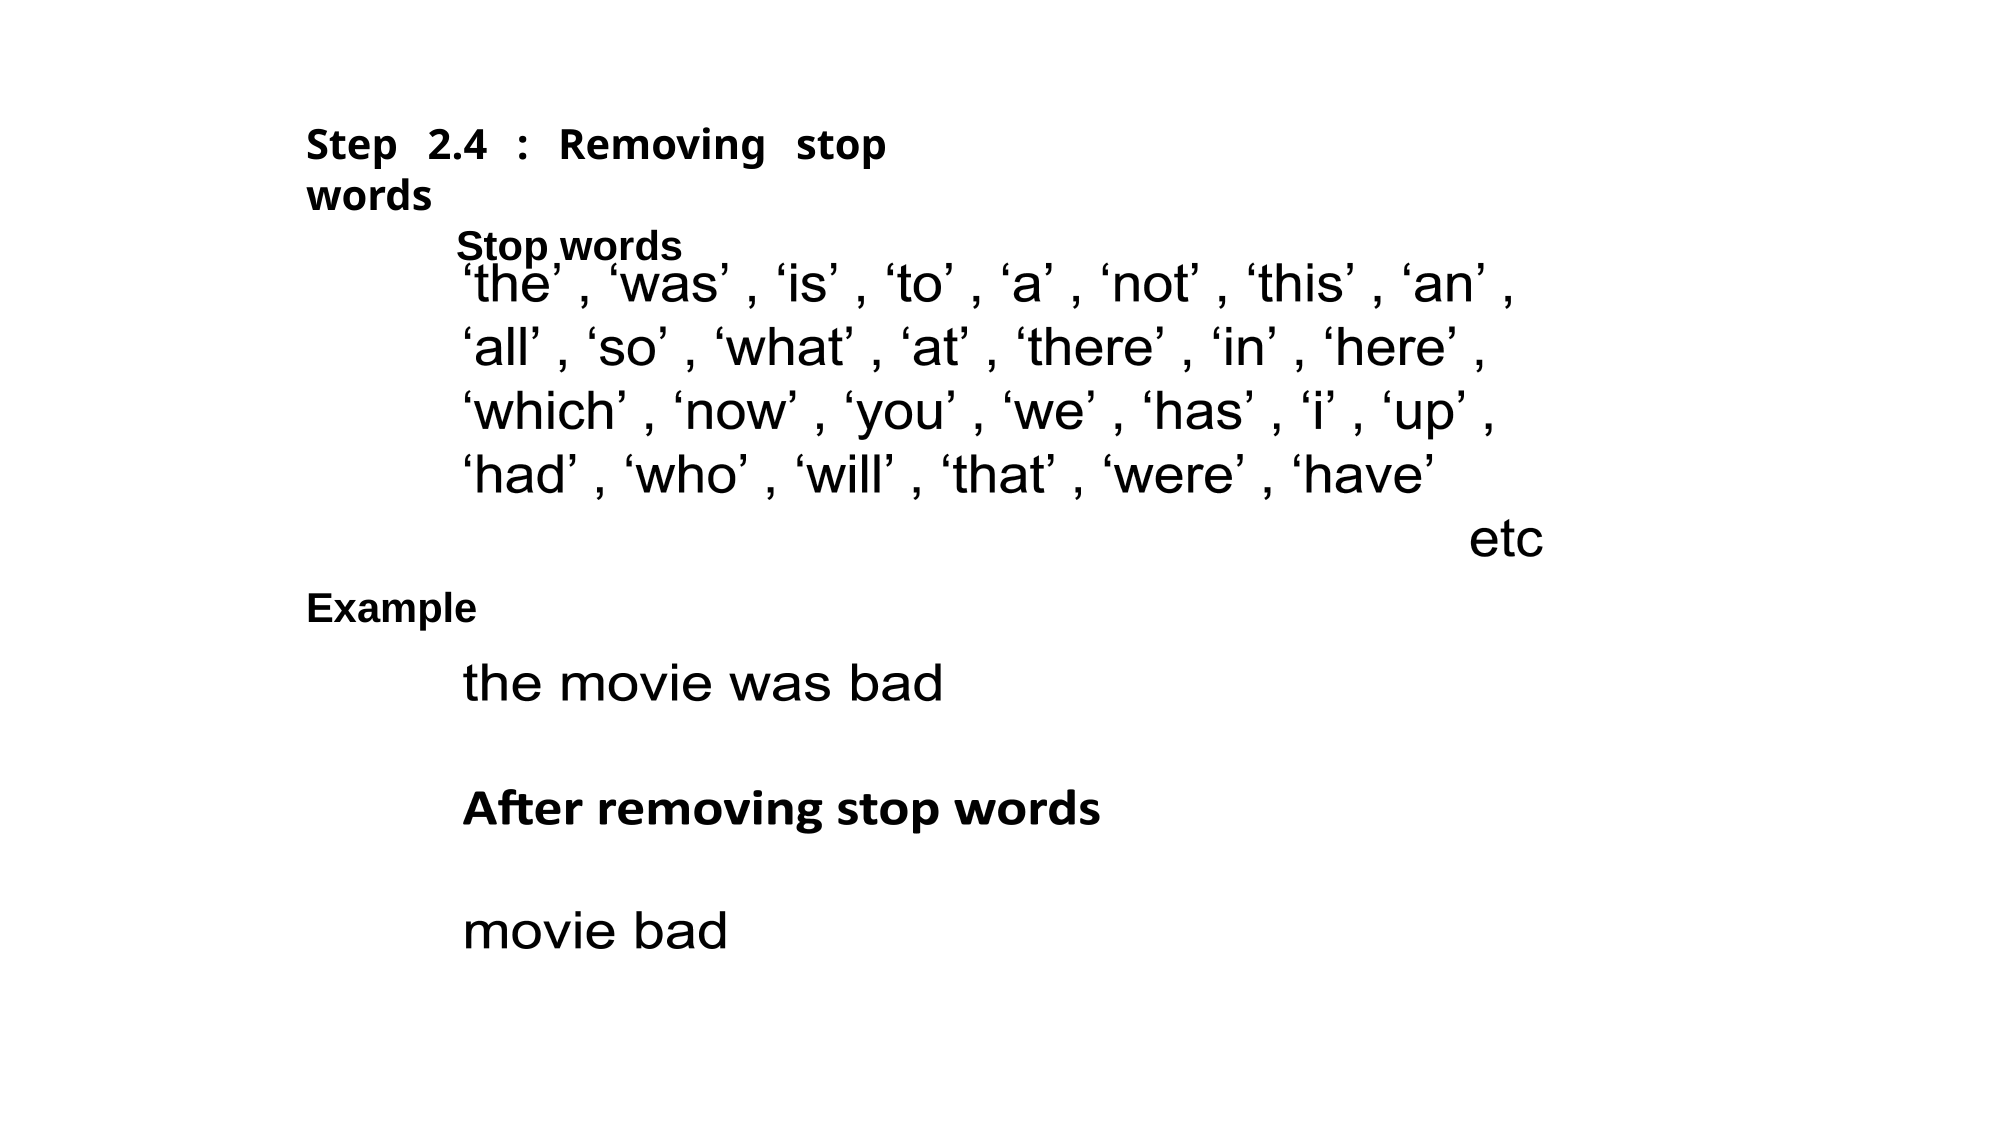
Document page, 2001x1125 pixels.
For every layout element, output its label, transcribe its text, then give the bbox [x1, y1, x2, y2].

picture [439, 638, 1118, 976]
picture [439, 237, 1561, 574]
text_box Example [291, 573, 508, 639]
text_box Step 2.4 : Removing stop words Stop words [291, 110, 903, 276]
